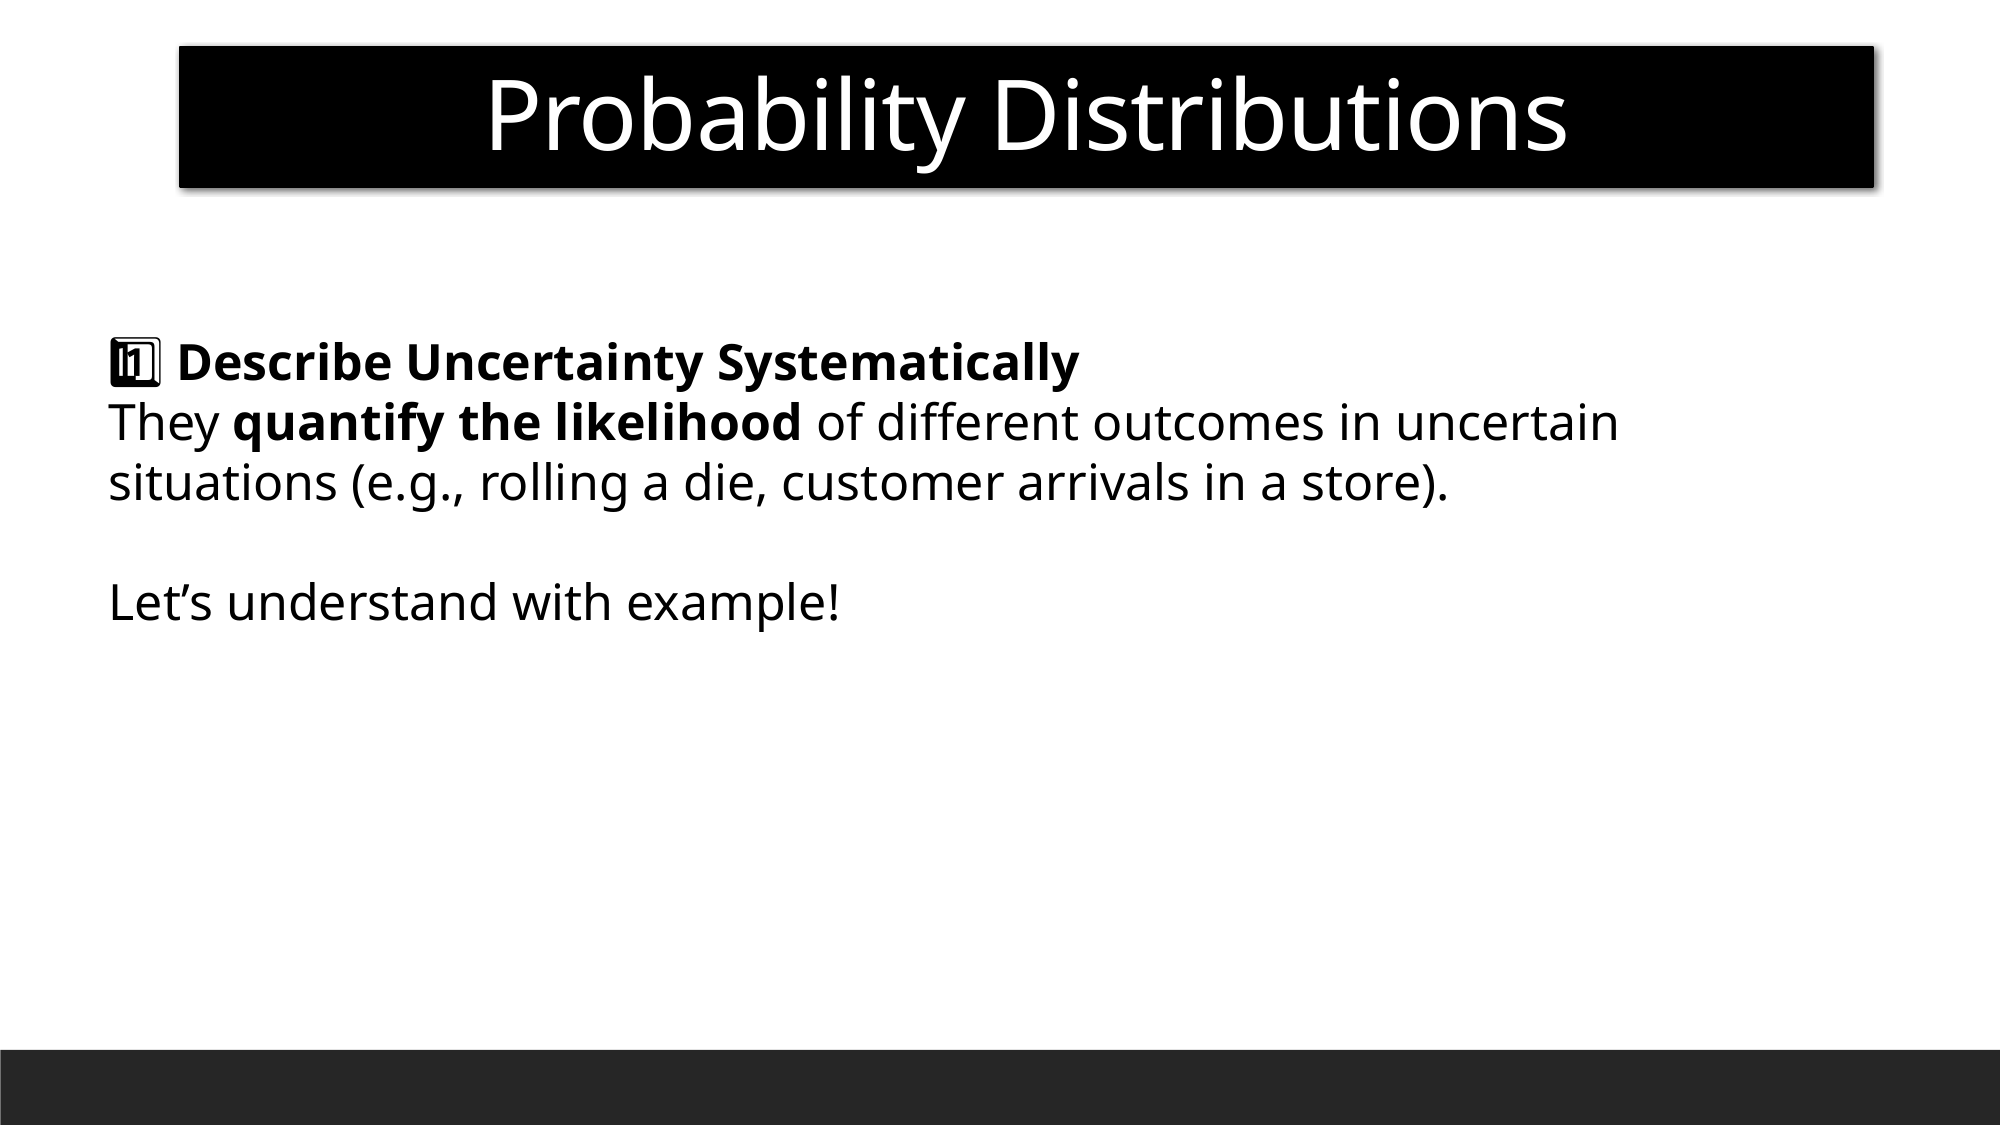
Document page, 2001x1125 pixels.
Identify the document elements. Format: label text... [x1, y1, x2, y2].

text_box 1️⃣ Describe Uncertainty Systematically They quantify the likelihood of different outcomes in uncertain situations (e.g., rolling a die, customer arrivals in a store). Let’s understand with example! [93, 322, 1874, 638]
text_box Probability Distributions [179, 46, 1874, 188]
